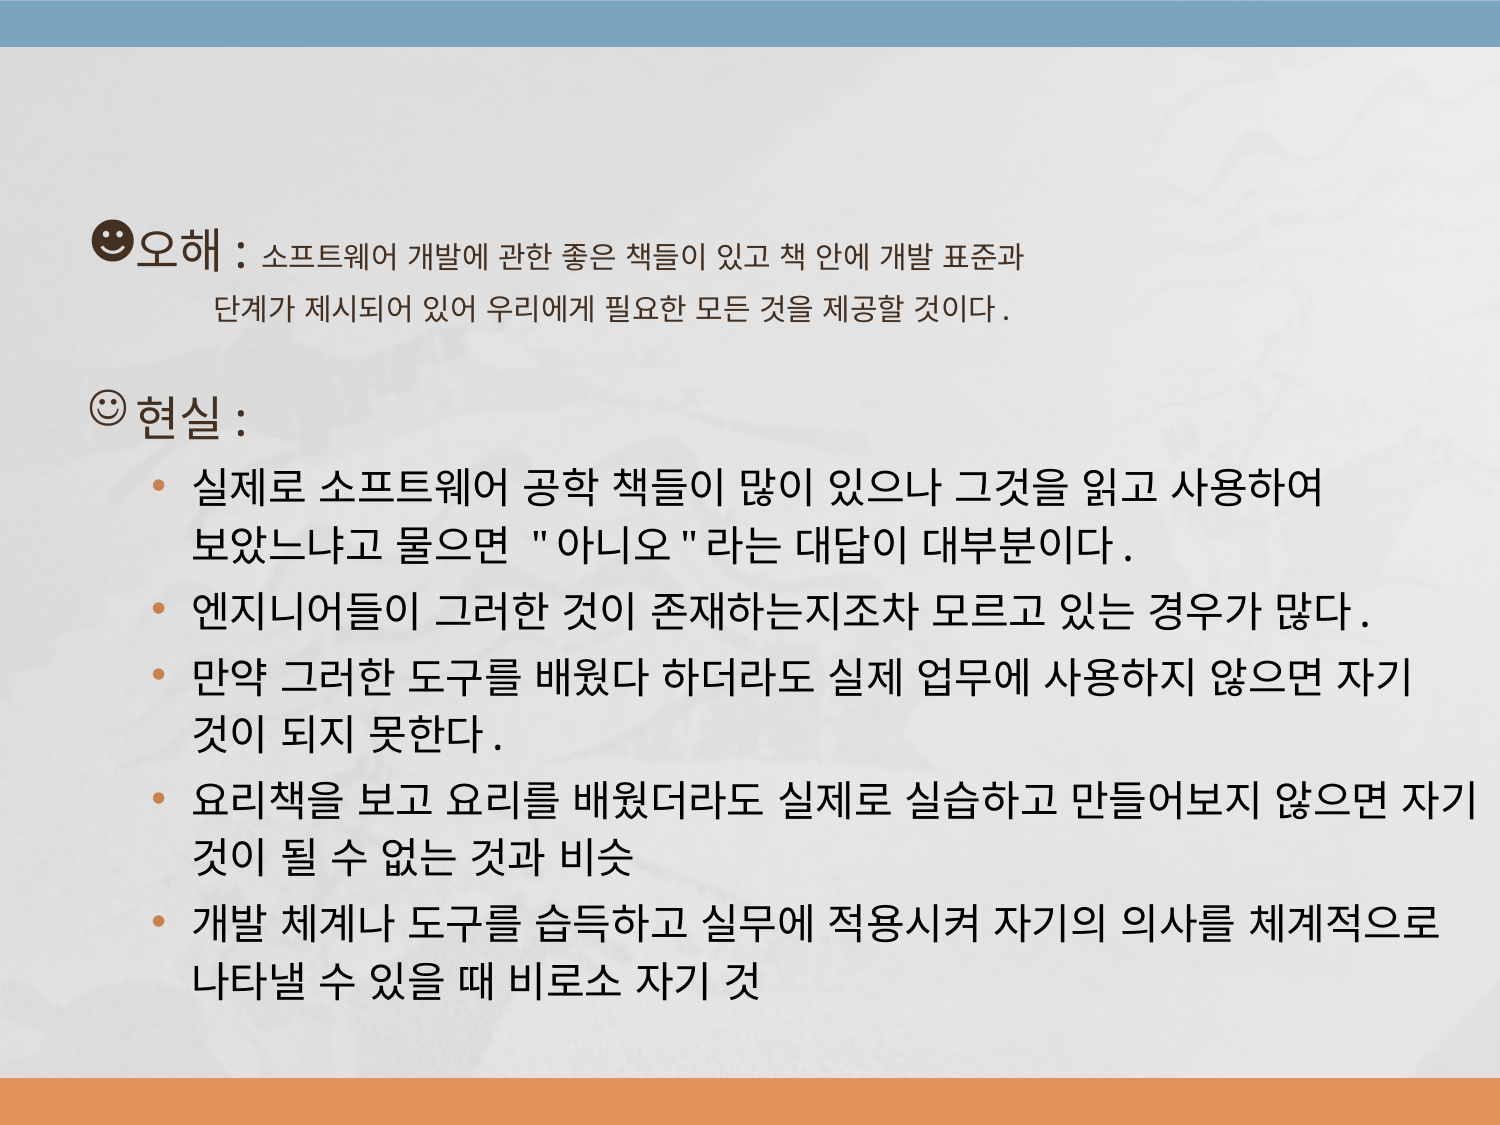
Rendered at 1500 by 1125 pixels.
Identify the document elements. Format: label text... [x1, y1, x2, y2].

list 오해: 소프트웨어 개발에 관한 좋은 책들이 있고 책 안에 개발 표준과 단계가 제시되어 있어 우리에게 필요한 모든 것을 제공할 것이다. 현실: 실제로 소프트웨어 공학 책들이 많이 있으나 그것을 읽고 사용하여 보았느냐고 물으면 "아니오"라는 대답이 대부분이다. 엔지니어들이 그러한 것이 존재하는지조차 모르고 있는 경우가 많다. 만약 그러한 도구를 배웠다 하더라도 실제 업무에 사용하지 않으면 자기 것이 되지 못한다. 요리책을 보고 요리를 배웠더라도 실제로 실습하고 만들어보지 않으면 자기 것이 될 수 없는 것과 비슷 개발 체계나 도구를 습득하고 실무에 적용시켜 자기의 의사를 체계적으로 나타낼 수 있을 때 비로소 자기 것 [73, 208, 1500, 1025]
